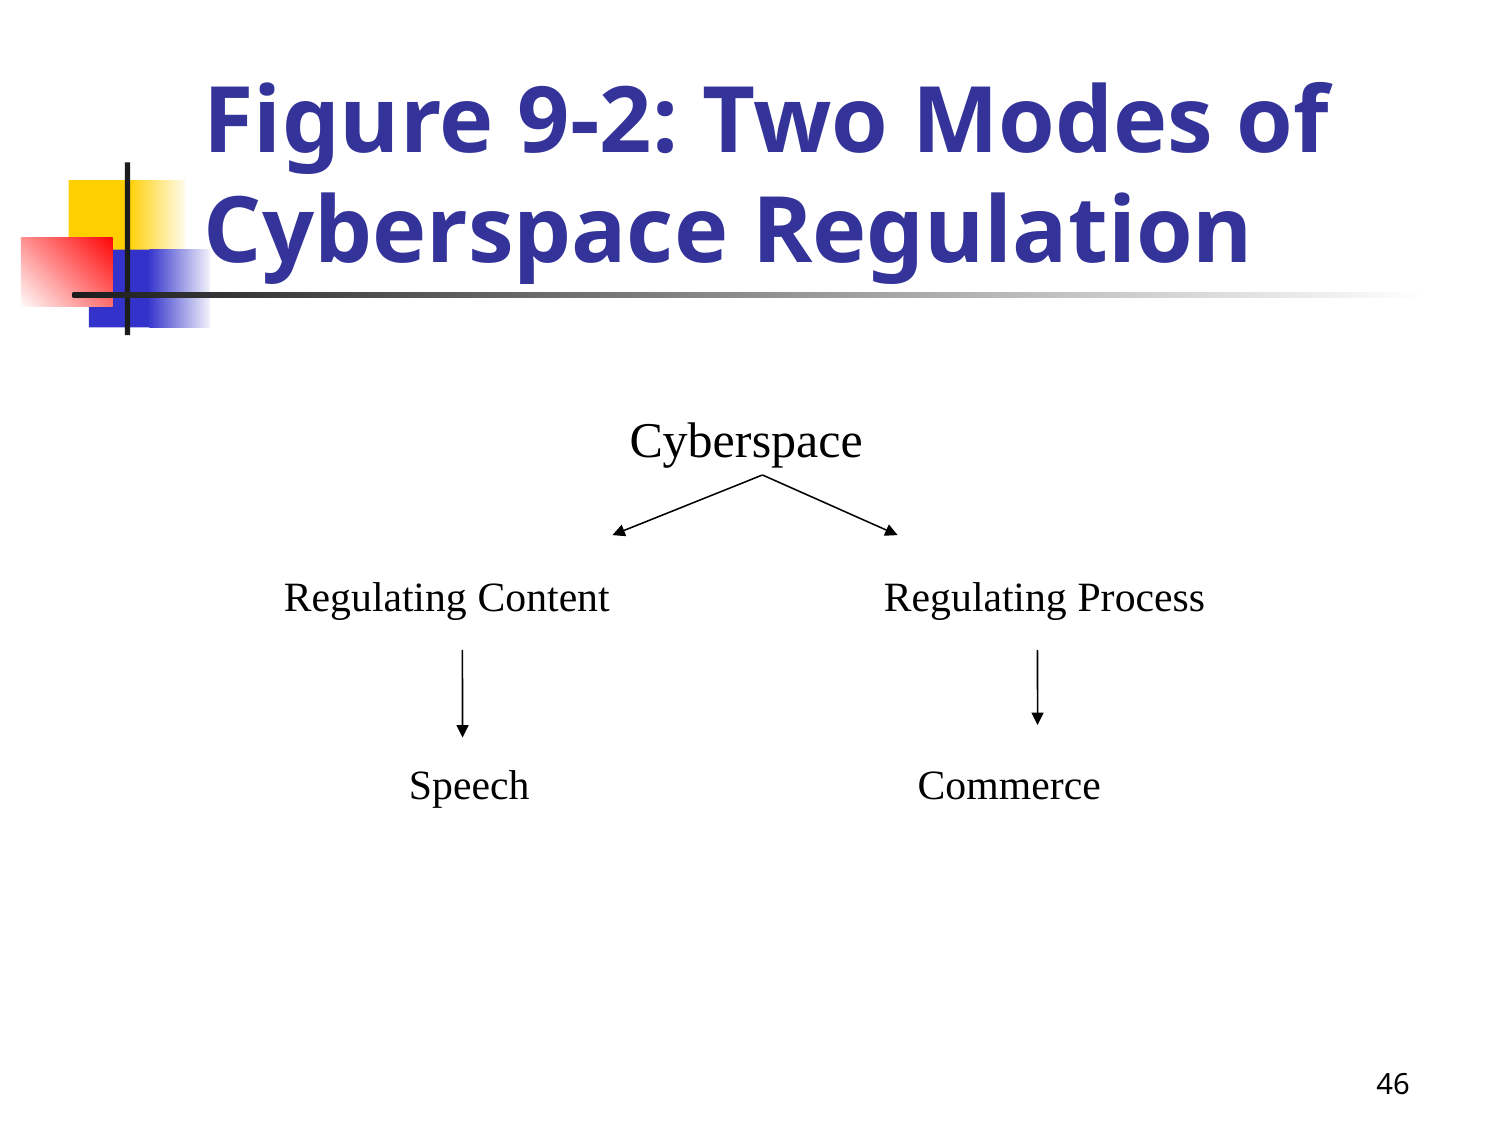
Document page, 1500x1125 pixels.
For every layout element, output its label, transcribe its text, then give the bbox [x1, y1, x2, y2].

text_box [612, 511, 673, 537]
text_box [843, 511, 898, 536]
slide_number 46 [1112, 1037, 1425, 1113]
text_box Regulating Content Regulating Process [0, 562, 1500, 628]
text_box Speech Commerce [0, 750, 1500, 815]
title Figure 9-2: Two Modes of Cyberspace Regulation [188, 101, 1468, 289]
text_box [456, 649, 469, 738]
text_box [1031, 649, 1044, 725]
text_box Cyberspace [0, 399, 1500, 475]
